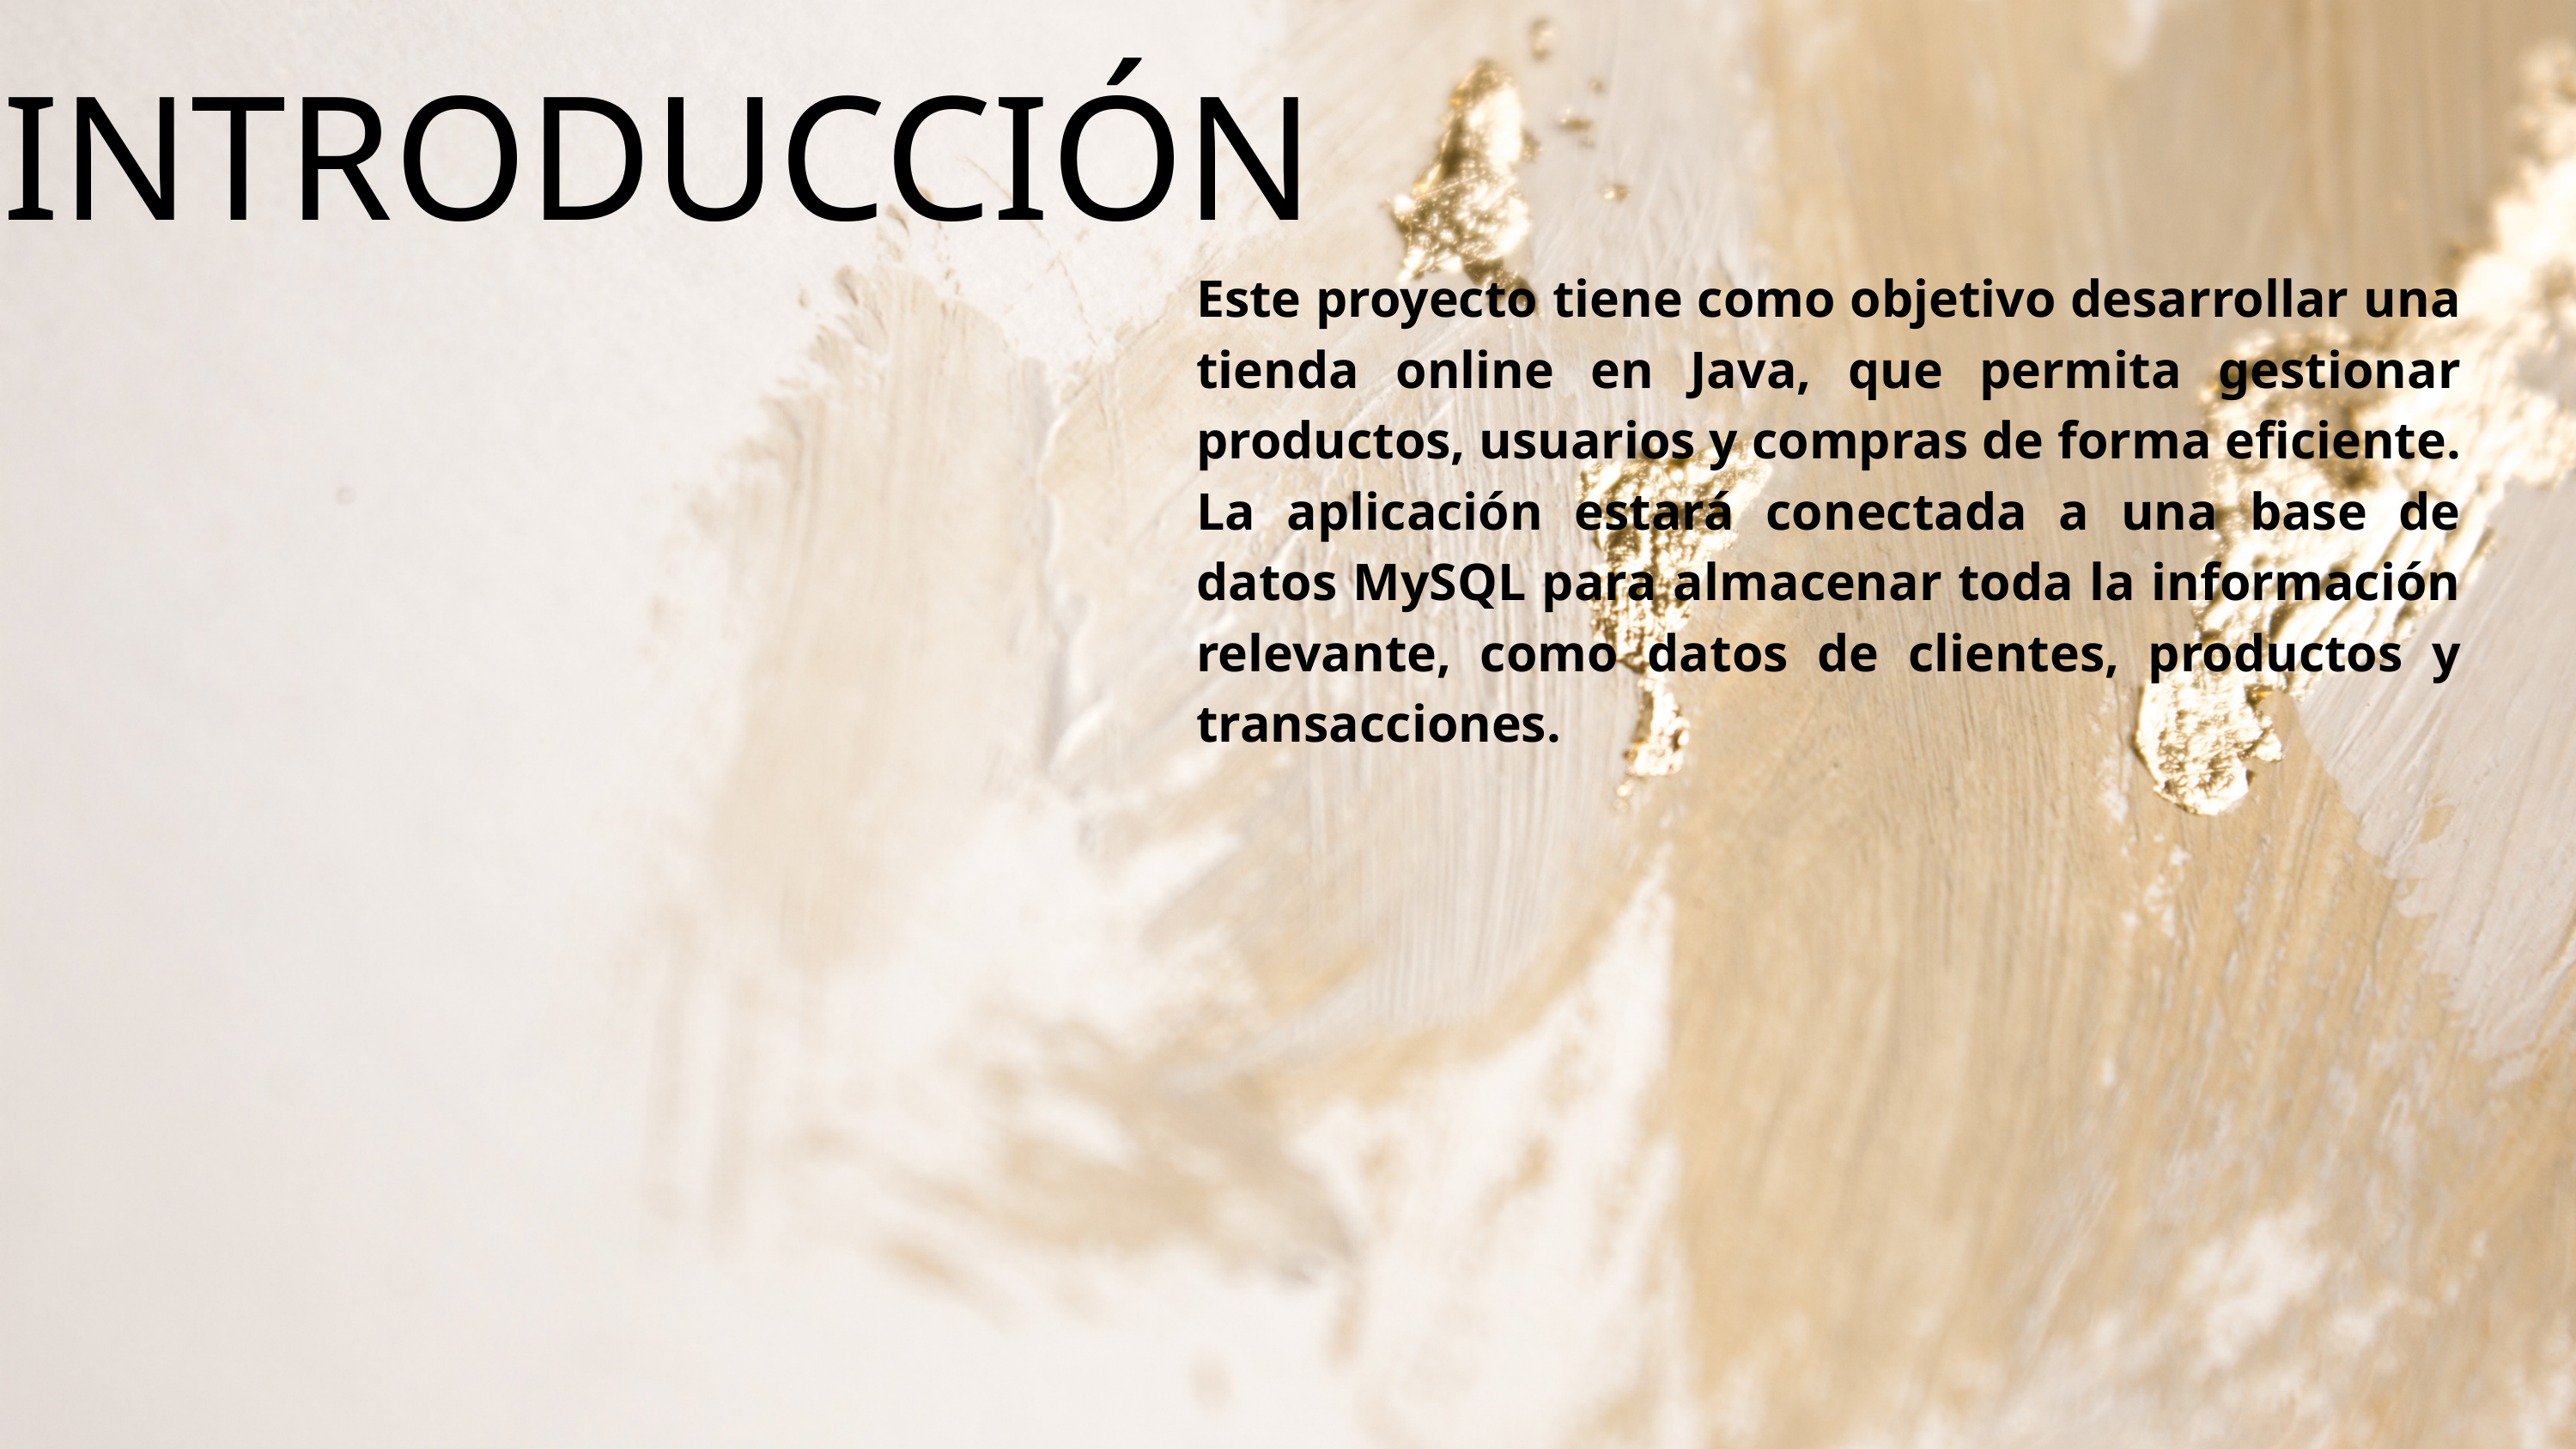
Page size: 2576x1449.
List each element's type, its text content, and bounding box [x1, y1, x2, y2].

text_box Este proyecto tiene como objetivo desarrollar una tienda online en Java, que permita gestionar productos, usuarios y compras de forma eficiente. La aplicación estará conectada a una base de datos MySQL para almacenar toda la información relevante, como datos de clientes, productos y transacciones. [1196, 256, 2463, 753]
text_box [0, 0, 2576, 1449]
text_box INTRODUCCIÓN [0, 14, 1318, 255]
